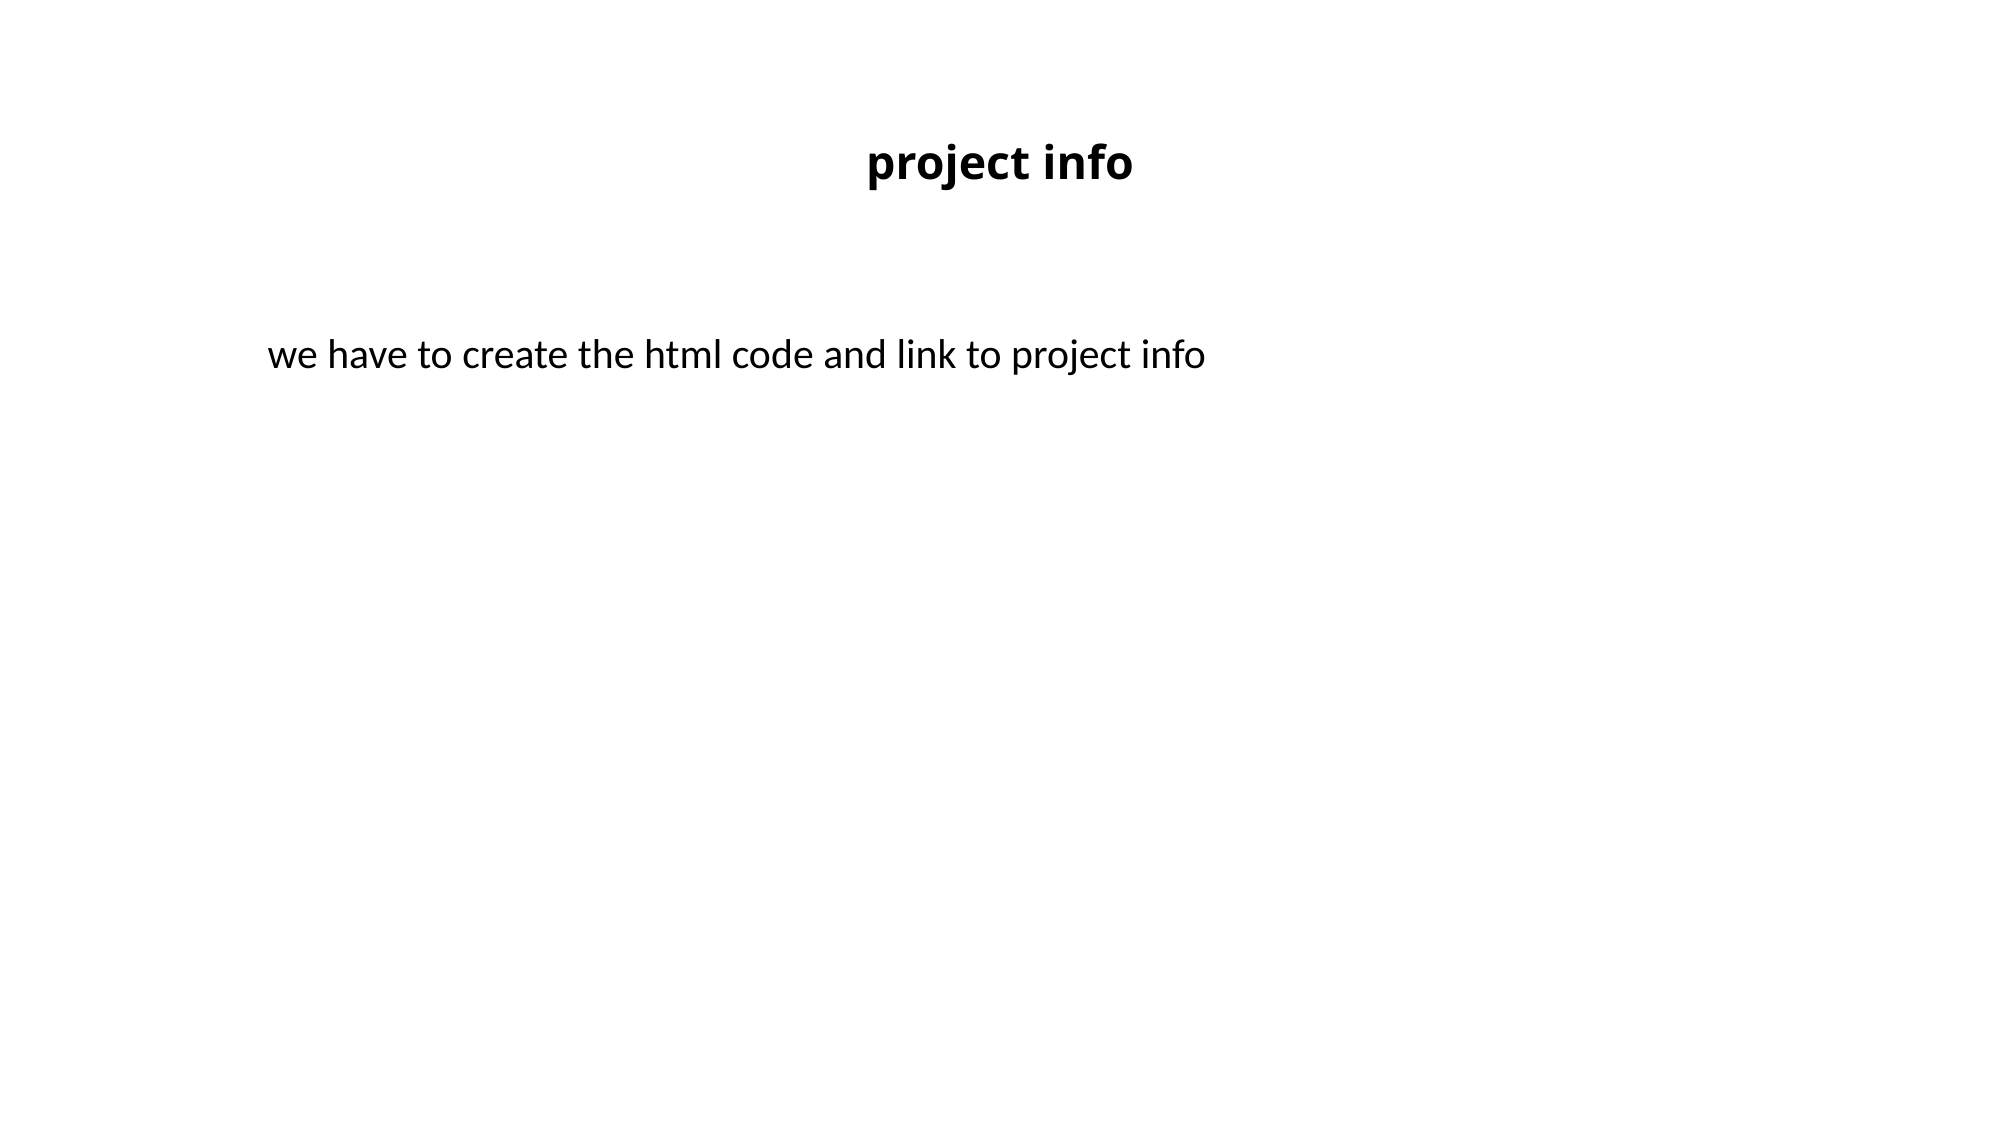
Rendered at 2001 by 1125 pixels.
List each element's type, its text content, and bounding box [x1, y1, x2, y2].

list we have to create the html code and link to project info [252, 311, 1978, 1025]
title project info [137, 59, 1863, 278]
